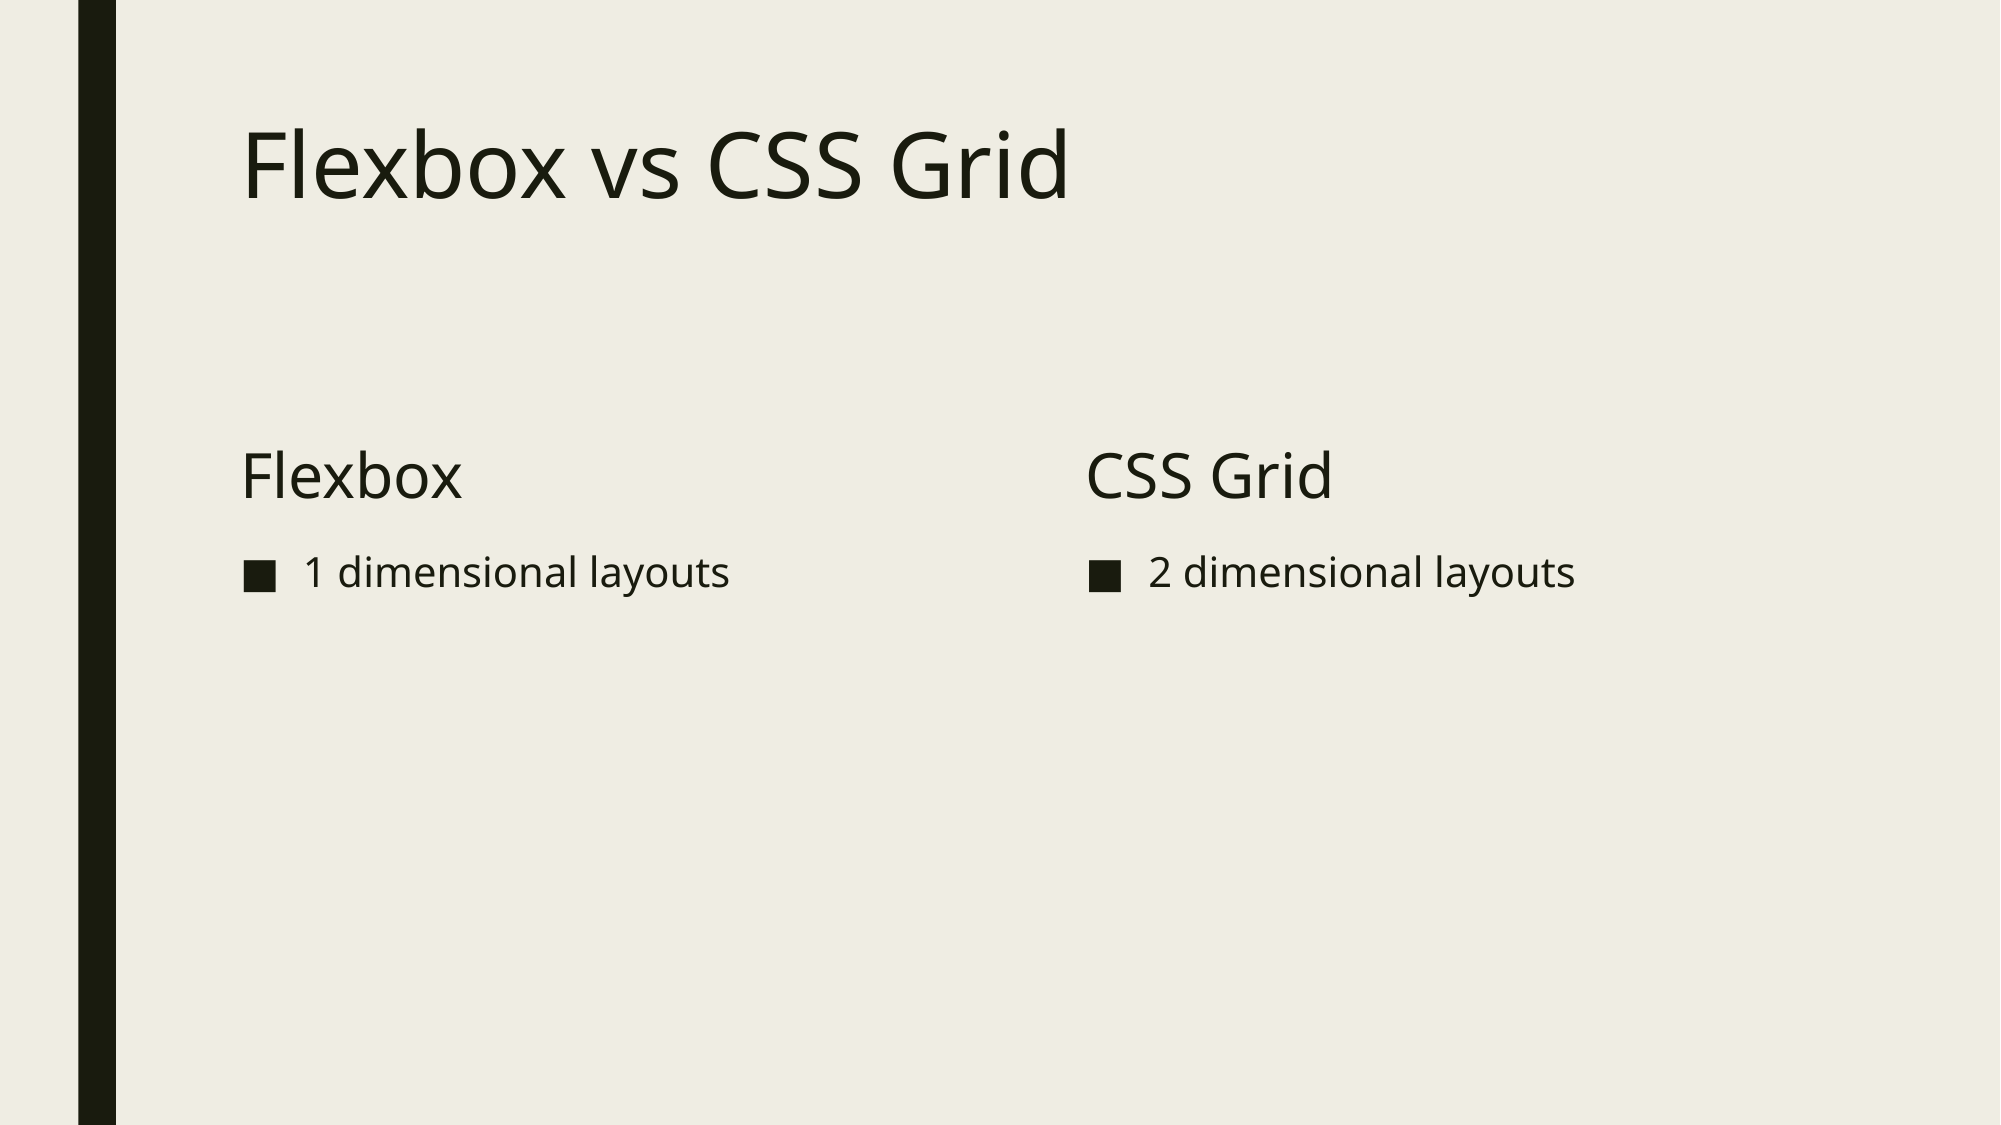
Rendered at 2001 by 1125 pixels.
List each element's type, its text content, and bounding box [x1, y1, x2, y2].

list CSS Grid [1070, 383, 1800, 520]
title Flexbox vs CSS Grid [225, 112, 1800, 357]
list 2 dimensional layouts [1070, 542, 1800, 963]
list 1 dimensional layouts [225, 542, 954, 963]
list Flexbox [225, 383, 954, 520]
